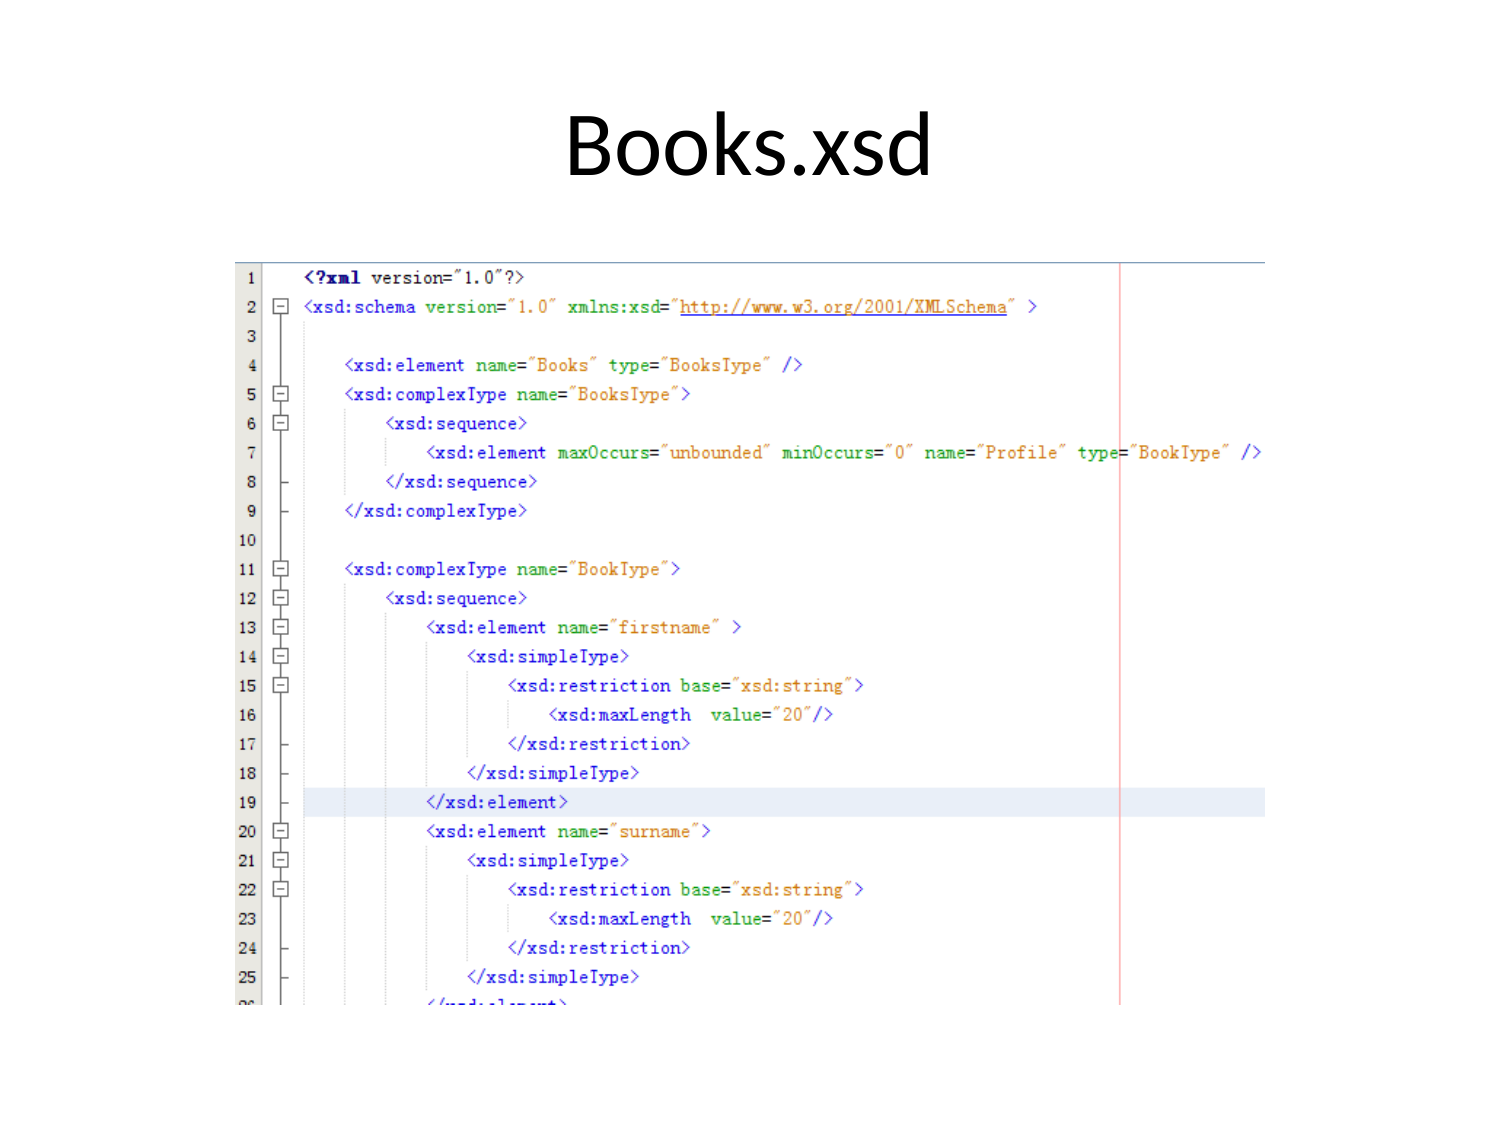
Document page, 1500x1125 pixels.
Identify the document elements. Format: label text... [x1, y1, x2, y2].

title Books.xsd [75, 45, 1425, 233]
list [235, 262, 1265, 1006]
